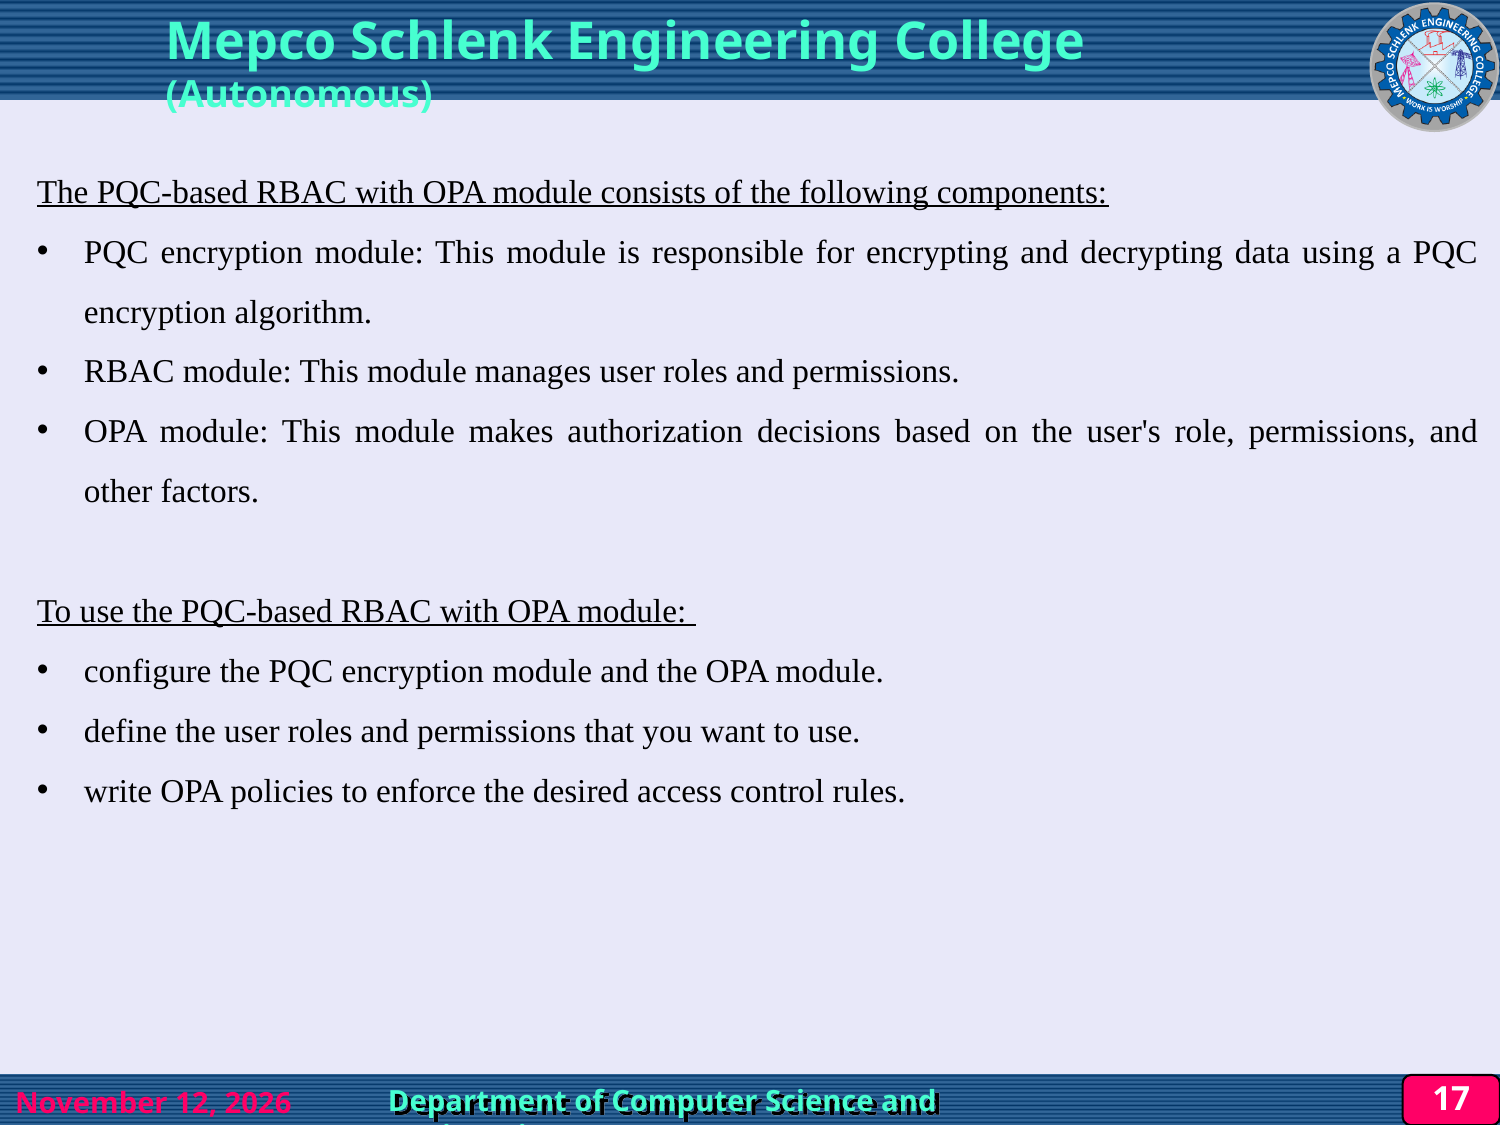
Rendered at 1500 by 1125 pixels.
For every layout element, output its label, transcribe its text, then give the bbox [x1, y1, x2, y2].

picture [0, 0, 1500, 126]
picture [0, 1074, 1500, 1125]
text_box The PQC-based RBAC with OPA module consists of the following components: PQC encryption module: This module is responsible for encrypting and decrypting data using a PQC encryption algorithm. RBAC module: This module manages user roles and permissions. OPA module: This module makes authorization decisions based on the user's role, permissions, and other factors. To use the PQC-based RBAC with OPA module: configure the PQC encryption module and the OPA module. define the user roles and permissions that you want to use. write OPA policies to enforce the desired access control rules. [22, 109, 1496, 1051]
